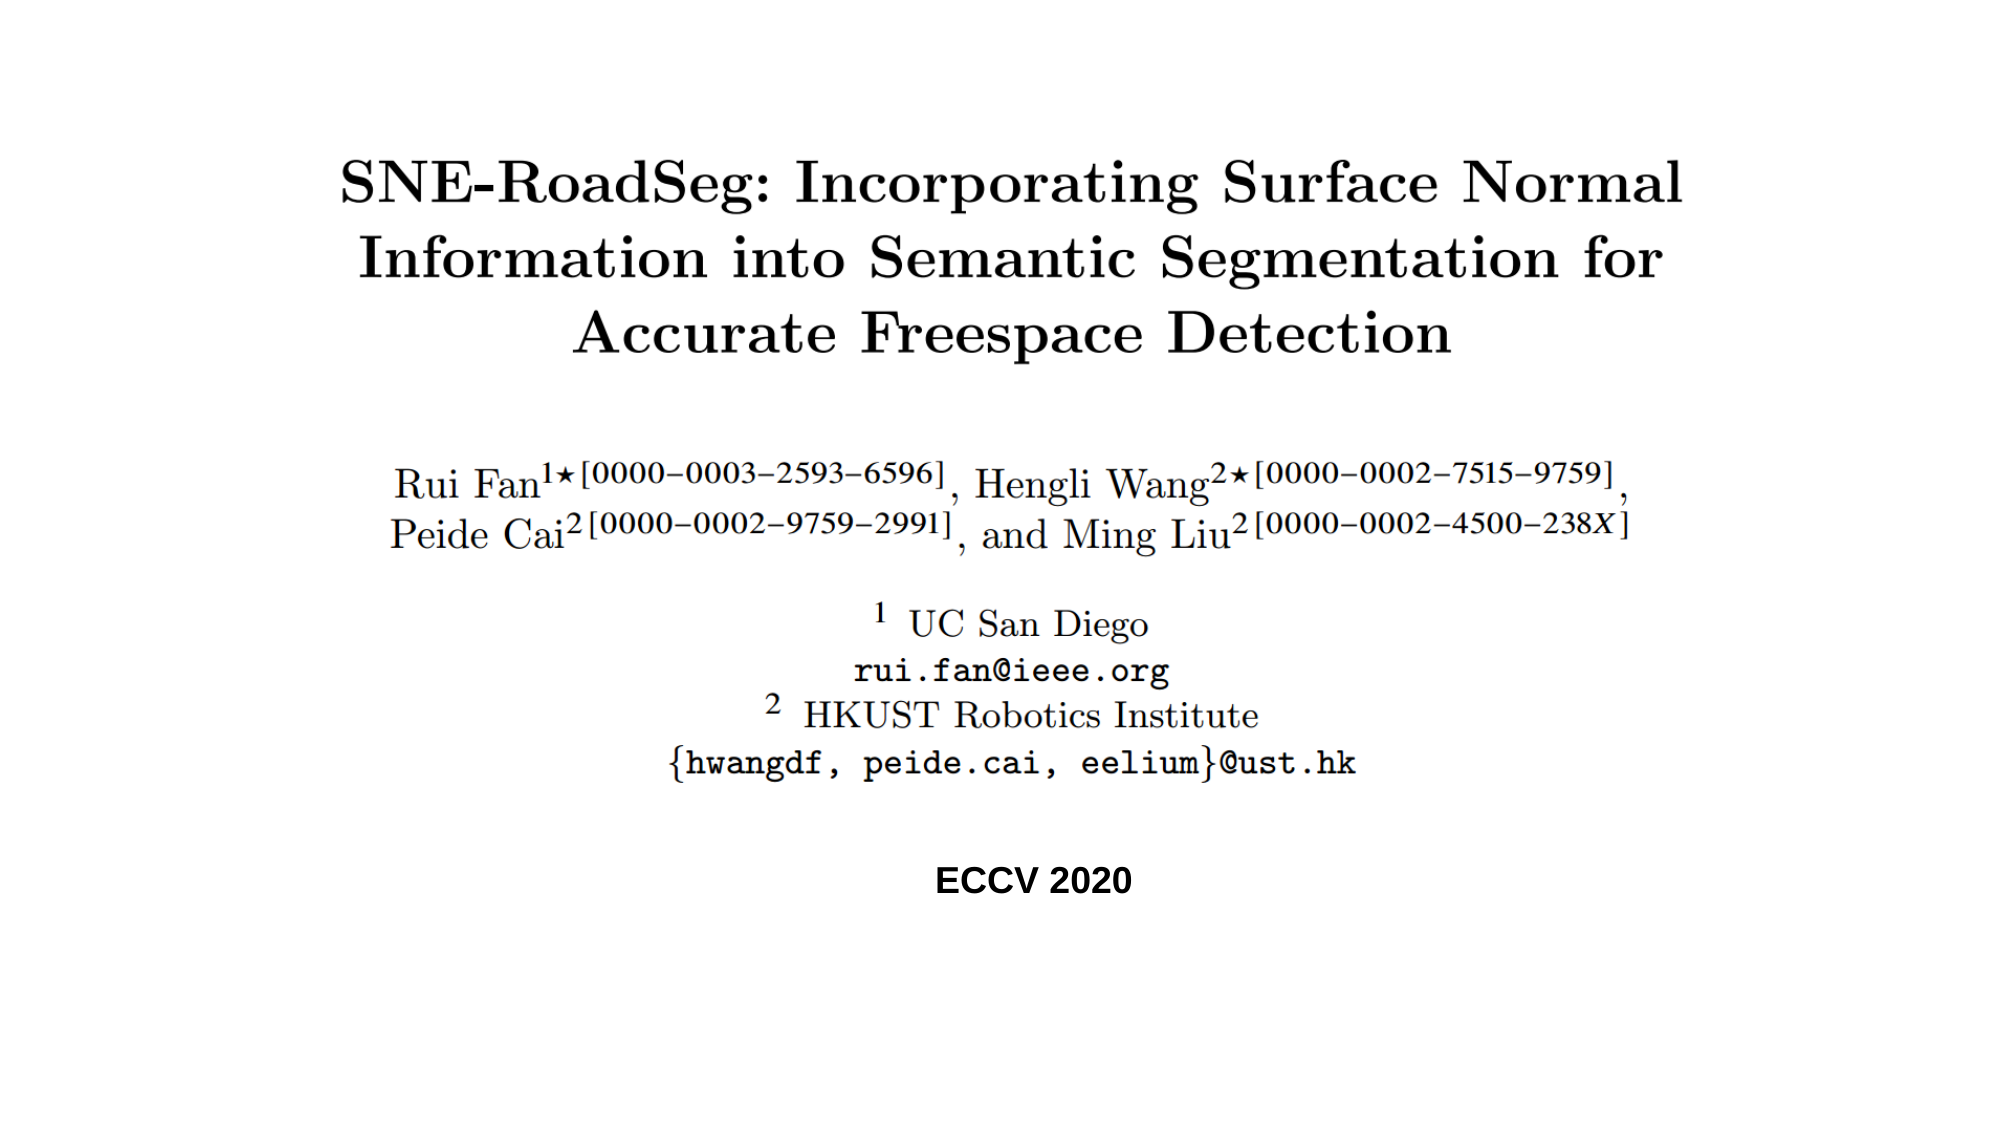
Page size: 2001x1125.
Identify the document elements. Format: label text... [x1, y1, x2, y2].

text_box ECCV 2020 [882, 848, 1186, 909]
picture [310, 143, 1689, 786]
